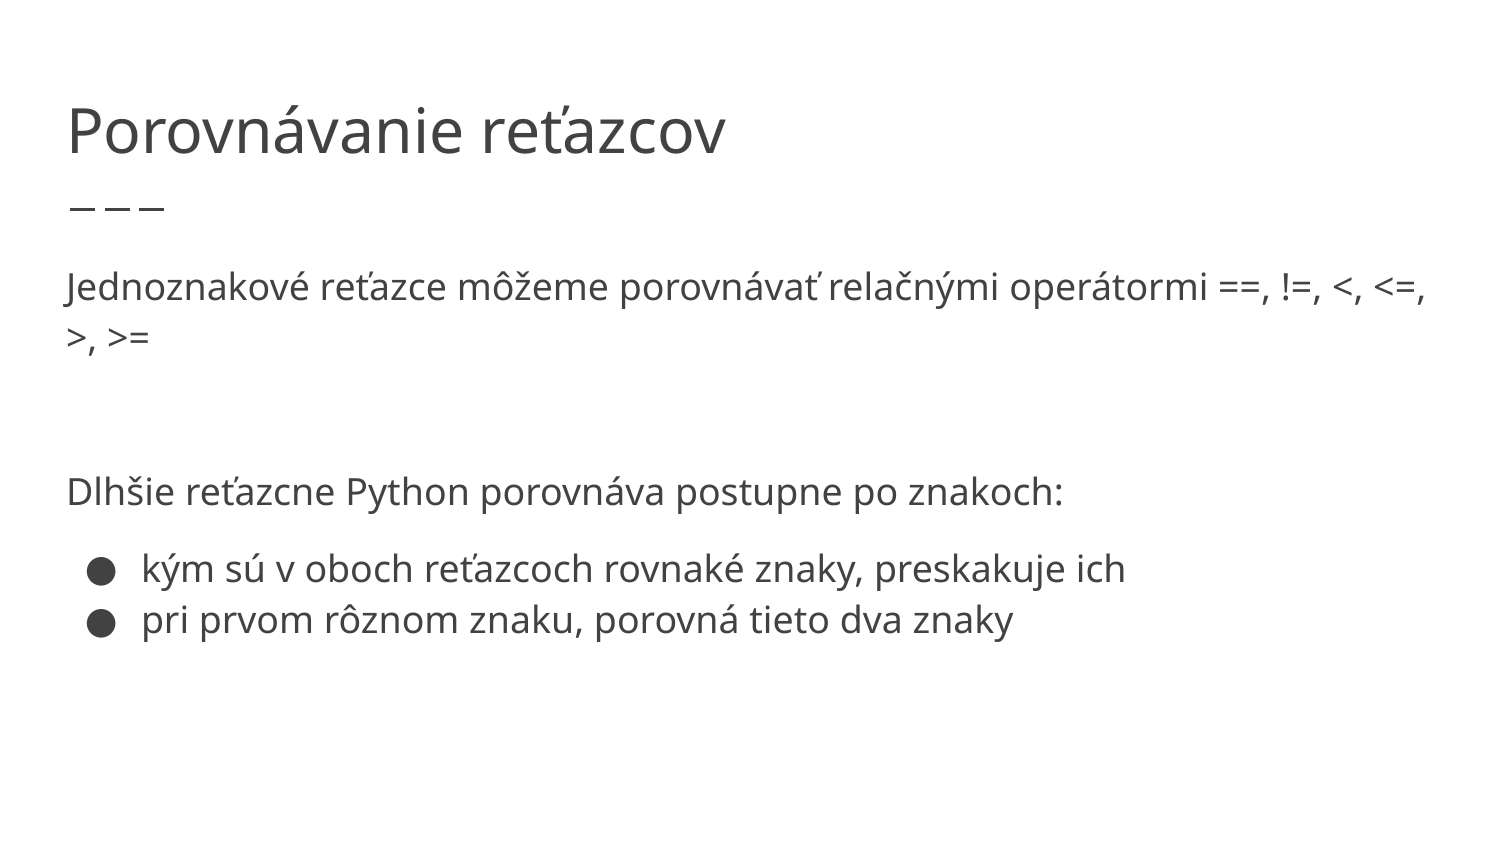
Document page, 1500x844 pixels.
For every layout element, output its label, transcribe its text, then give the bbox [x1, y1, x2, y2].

list Jednoznakové reťazce môžeme porovnávať relačnými operátormi ==, !=, <, <=, >, >= Dlhšie reťazcne Python porovnáva postupne po znakoch: kým sú v oboch reťazcoch rovnaké znaky, preskakuje ich pri prvom rôznom znaku, porovná tieto dva znaky [51, 240, 1449, 750]
title Porovnávanie reťazcov [51, 61, 1449, 182]
